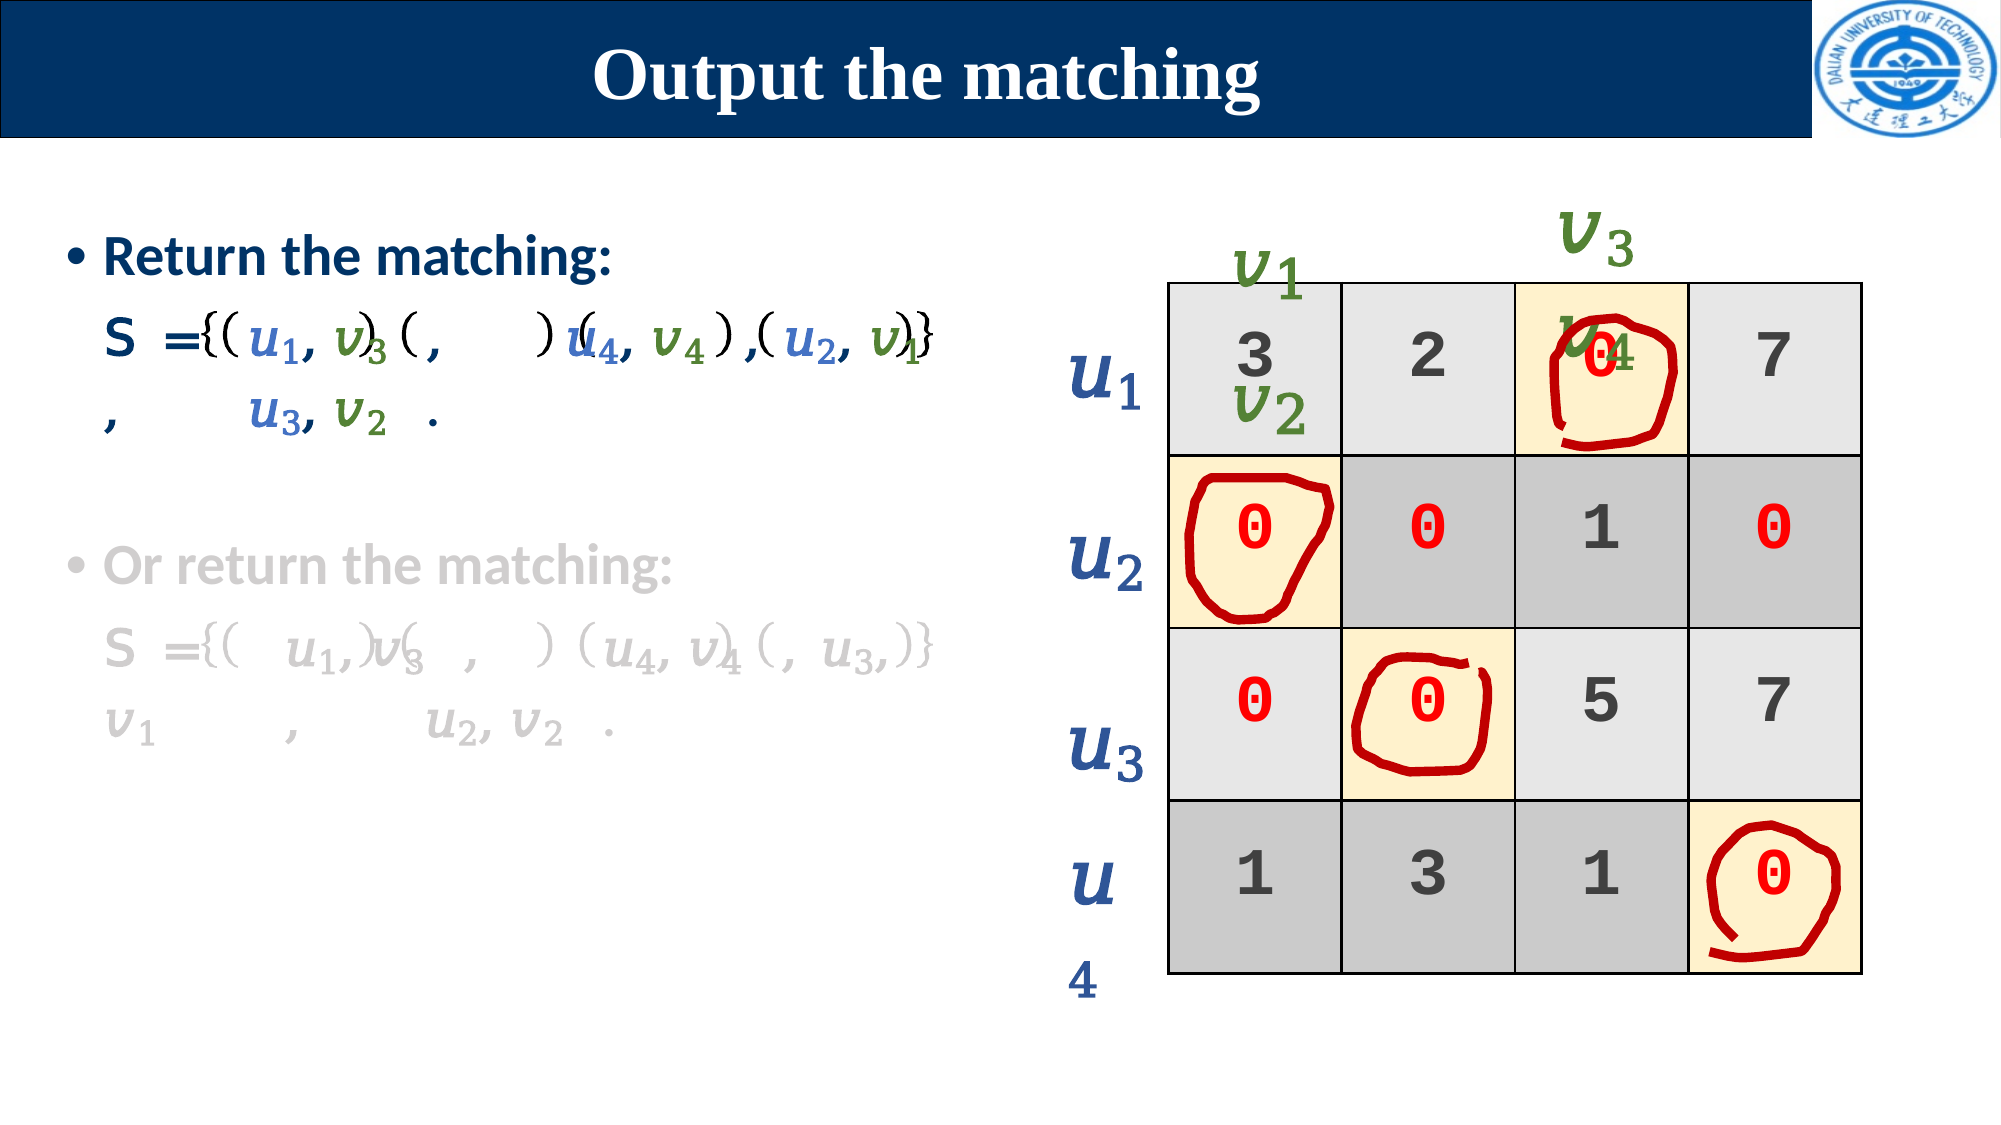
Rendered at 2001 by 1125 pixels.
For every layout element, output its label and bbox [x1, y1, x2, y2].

text_box [1709, 825, 1837, 958]
text_box [64, 215, 859, 288]
text_box [95, 296, 954, 441]
text_box [1546, 169, 1809, 447]
title [50, 0, 1800, 164]
text_box [1225, 183, 1465, 456]
table_cell [1343, 629, 1514, 799]
table_cell [1516, 457, 1687, 627]
table_cell [1690, 802, 1860, 972]
table_cell [1170, 457, 1340, 627]
picture [1812, 0, 2000, 138]
table_header [1690, 284, 1860, 454]
text_box [1189, 477, 1330, 620]
table_cell [1516, 802, 1687, 972]
table_cell [1343, 457, 1514, 627]
text_box [58, 508, 955, 752]
table_cell [1690, 629, 1860, 799]
text_box [1355, 656, 1488, 772]
table_cell [1170, 802, 1340, 972]
table_cell [1343, 802, 1514, 972]
table_cell [1170, 629, 1340, 799]
text_box [1066, 829, 1145, 1007]
table_header [1170, 284, 1225, 454]
table_cell [1516, 629, 1687, 799]
text_box [1059, 312, 1147, 791]
table_header [1516, 284, 1687, 454]
table_header [1465, 284, 1514, 454]
table_cell [1690, 457, 1860, 627]
